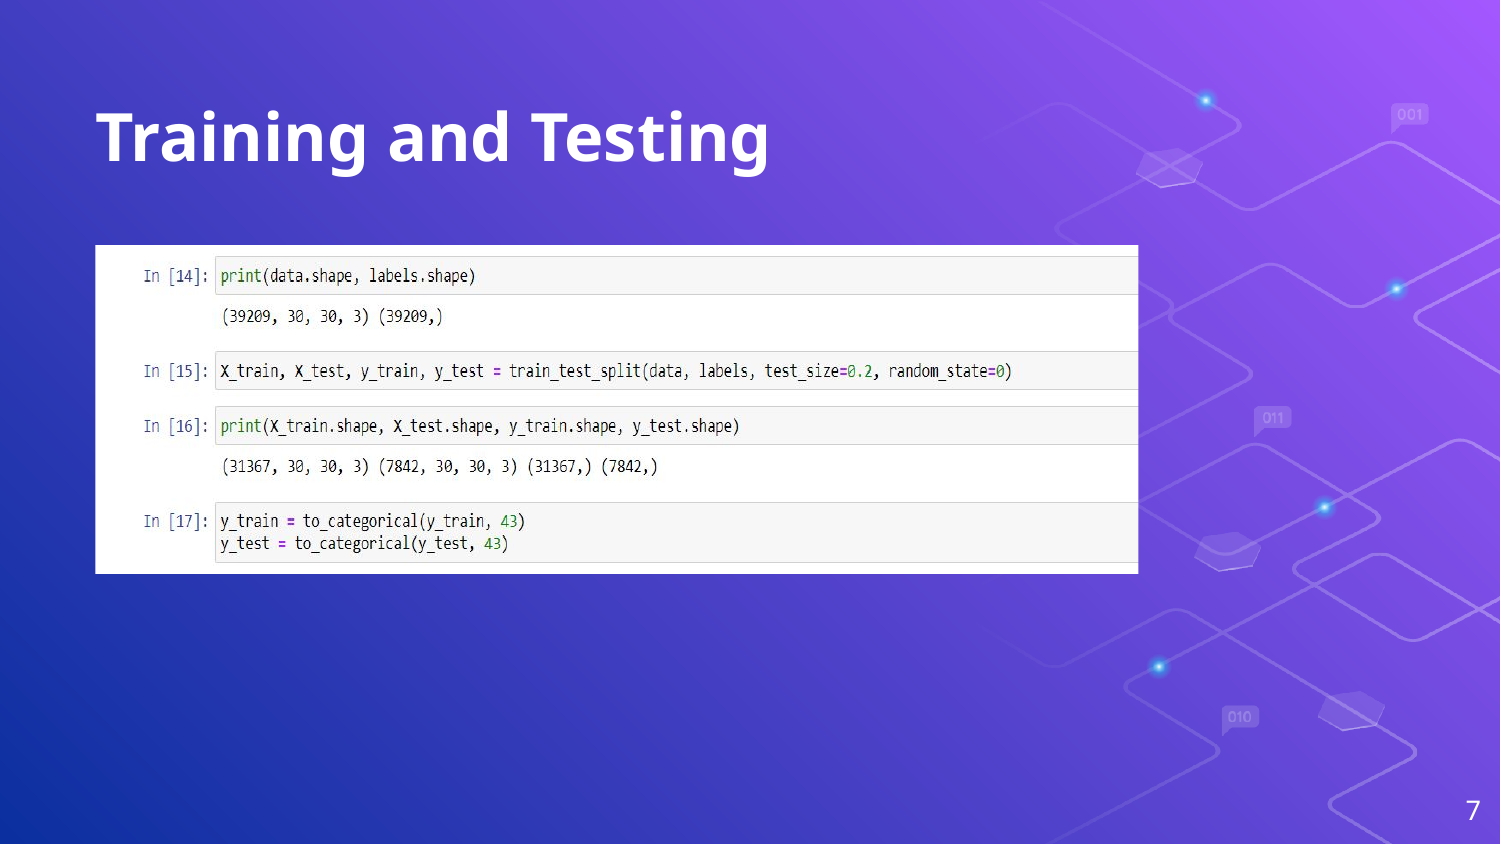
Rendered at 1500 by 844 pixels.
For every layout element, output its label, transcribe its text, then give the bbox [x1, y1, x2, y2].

slide_number 7 [1391, 779, 1482, 844]
title Training and Testing [95, 33, 1082, 175]
picture [0, 0, 1500, 844]
